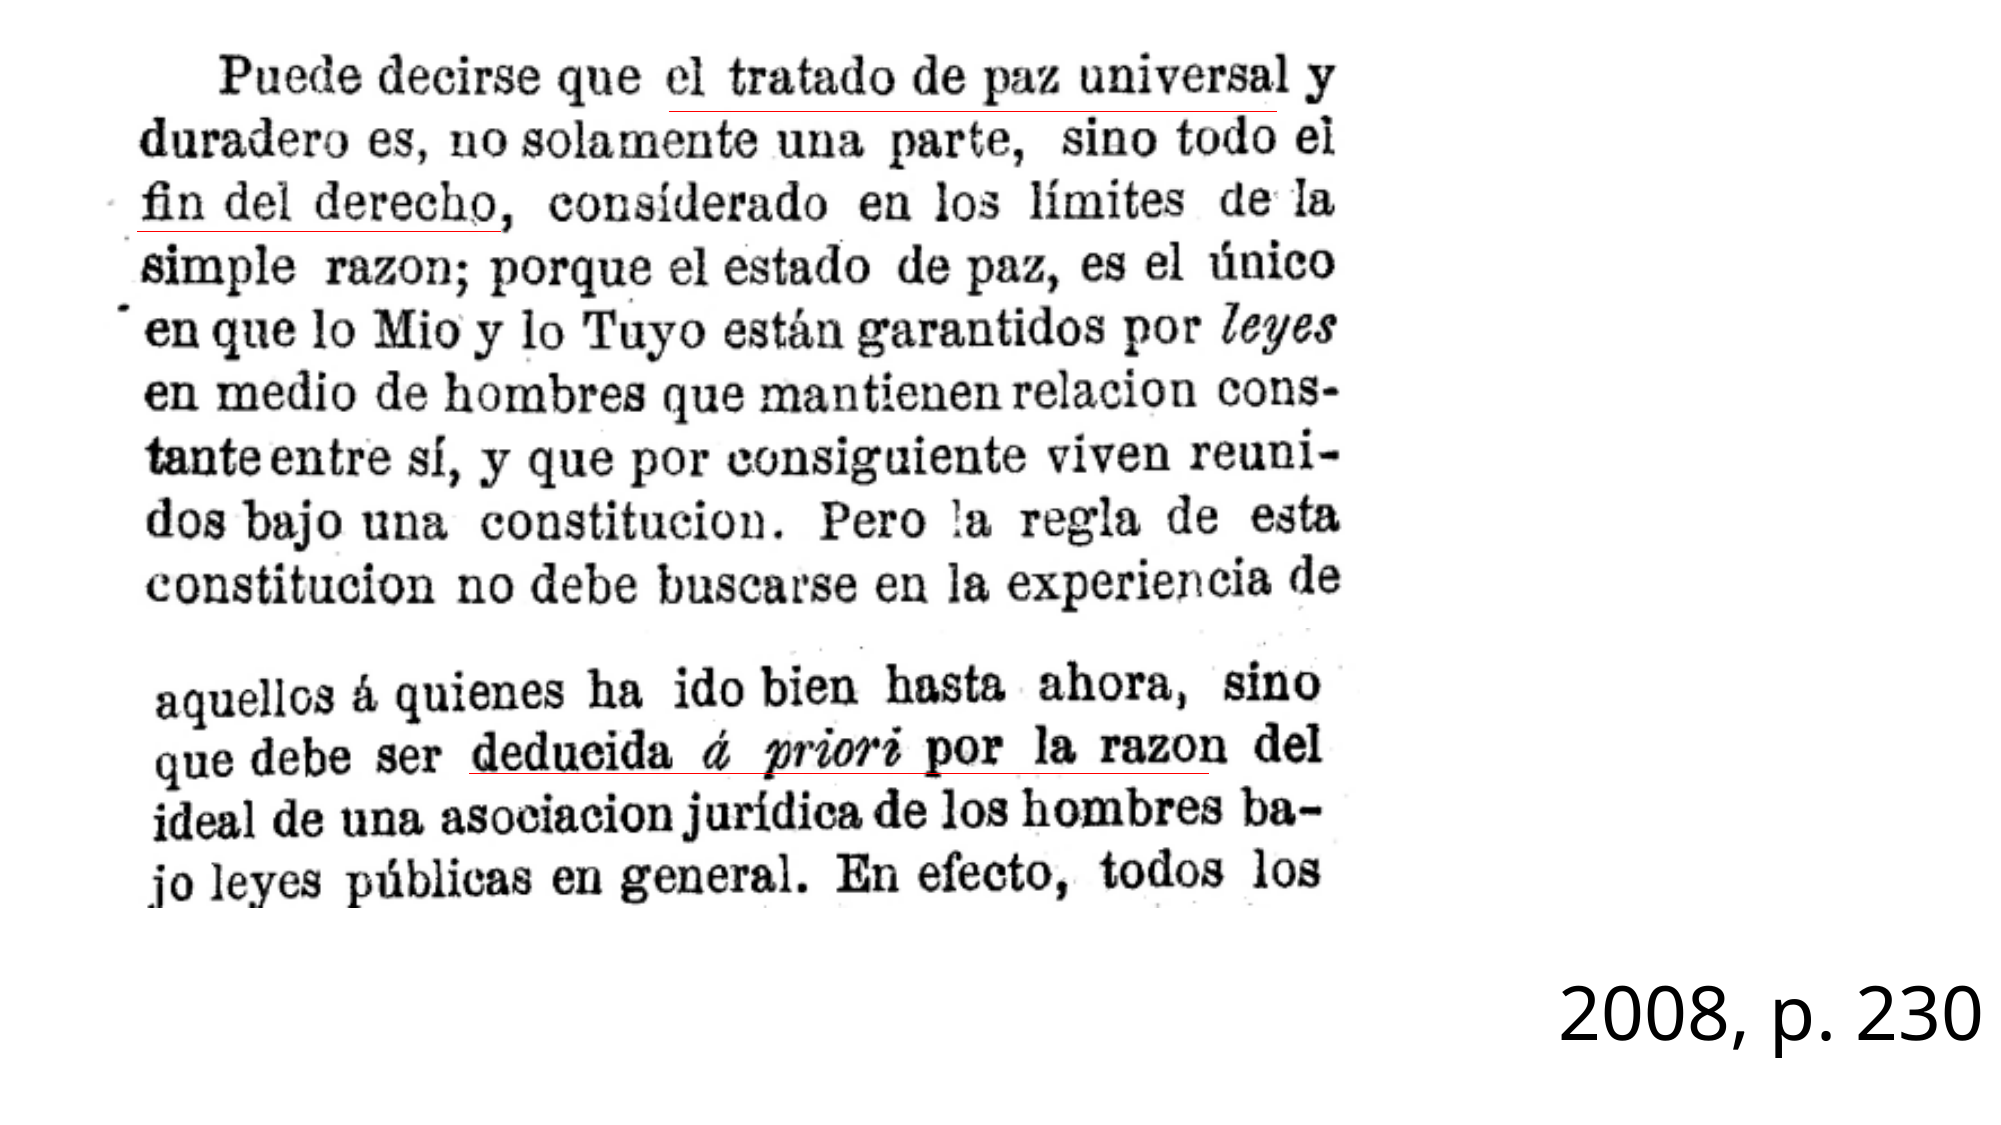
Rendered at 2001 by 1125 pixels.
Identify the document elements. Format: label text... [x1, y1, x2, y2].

picture [80, 48, 1360, 908]
title 2008, p. 230 [1480, 907, 2000, 1125]
